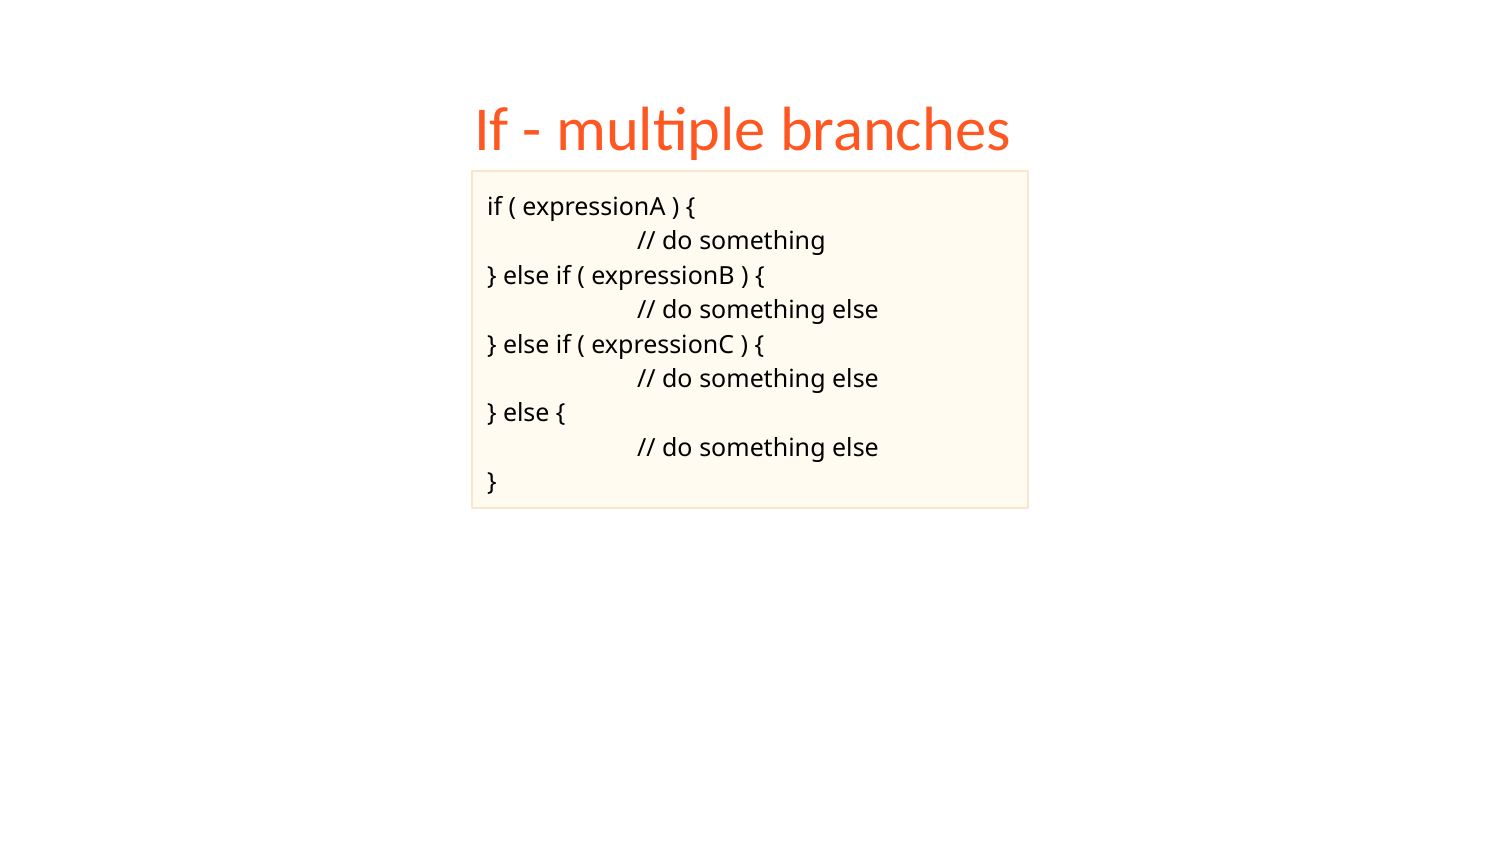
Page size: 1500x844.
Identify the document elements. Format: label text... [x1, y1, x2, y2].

title If - multiple branches [51, 72, 1449, 167]
text_box if ( expressionA ) { // do something } else if ( expressionB ) { // do something else } else if ( expressionC ) { // do something else } else { // do something else } [472, 170, 1028, 508]
text_box [148, 188, 1350, 750]
